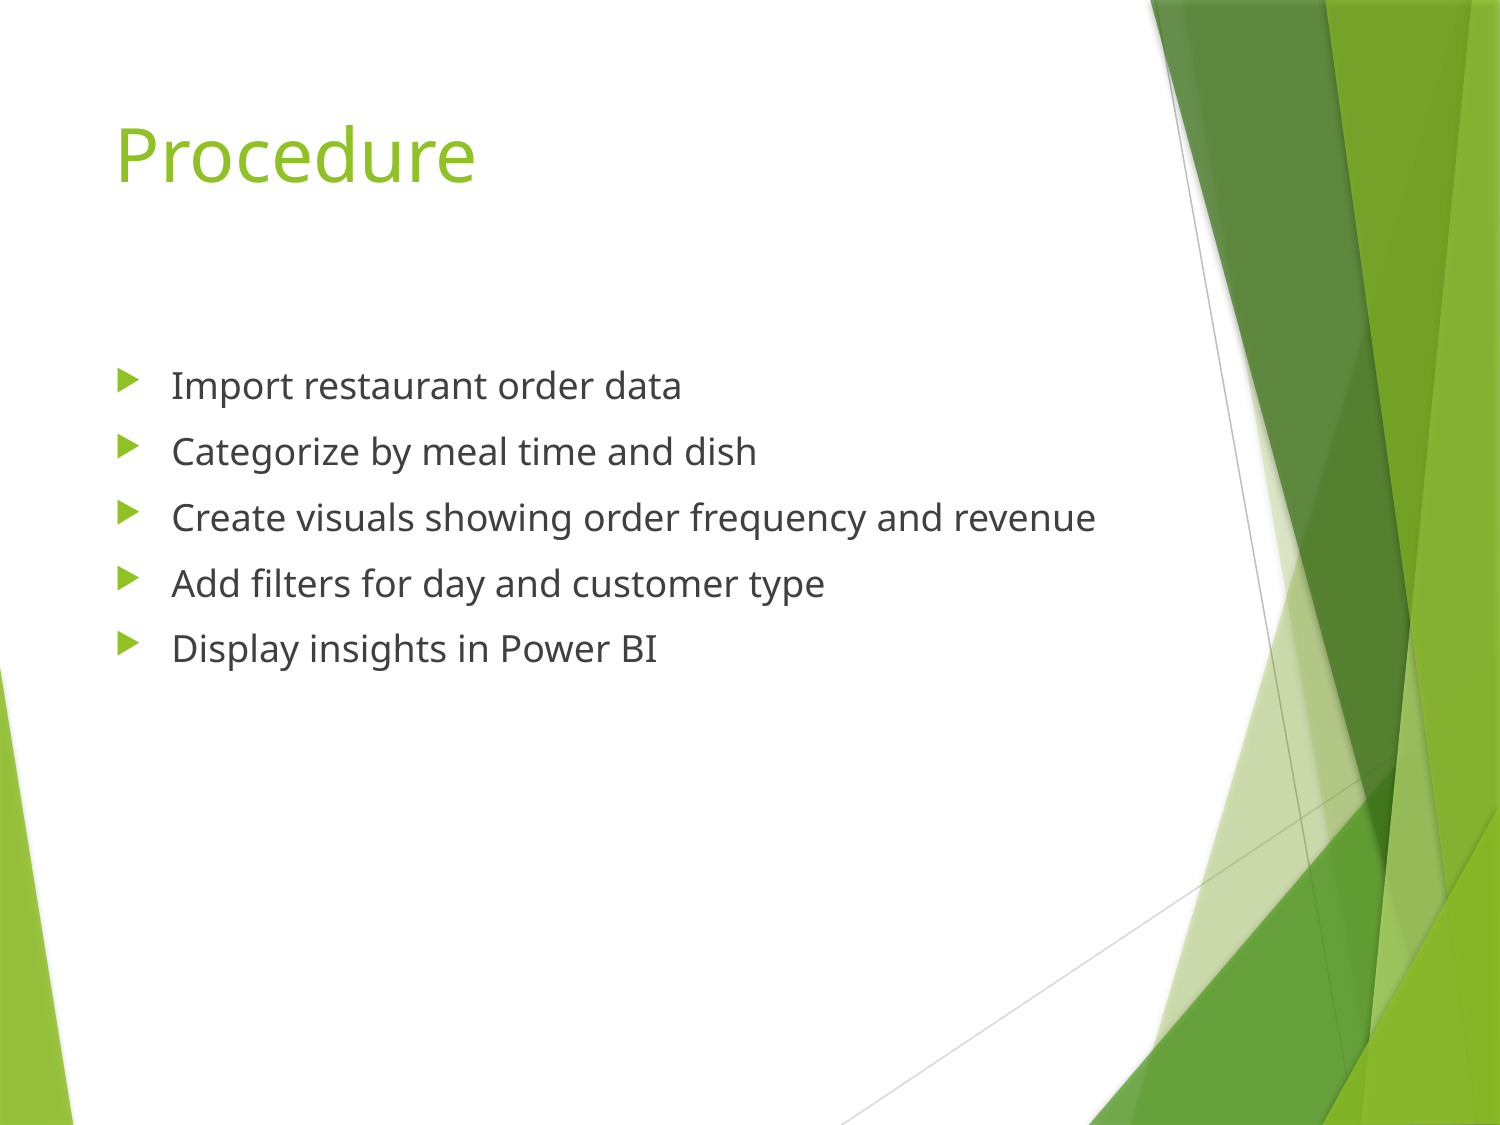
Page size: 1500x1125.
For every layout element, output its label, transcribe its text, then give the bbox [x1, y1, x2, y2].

list Import restaurant order data Categorize by meal time and dish Create visuals showing order frequency and revenue Add filters for day and customer type Display insights in Power BI [99, 354, 1142, 992]
title Procedure [99, 99, 1142, 317]
